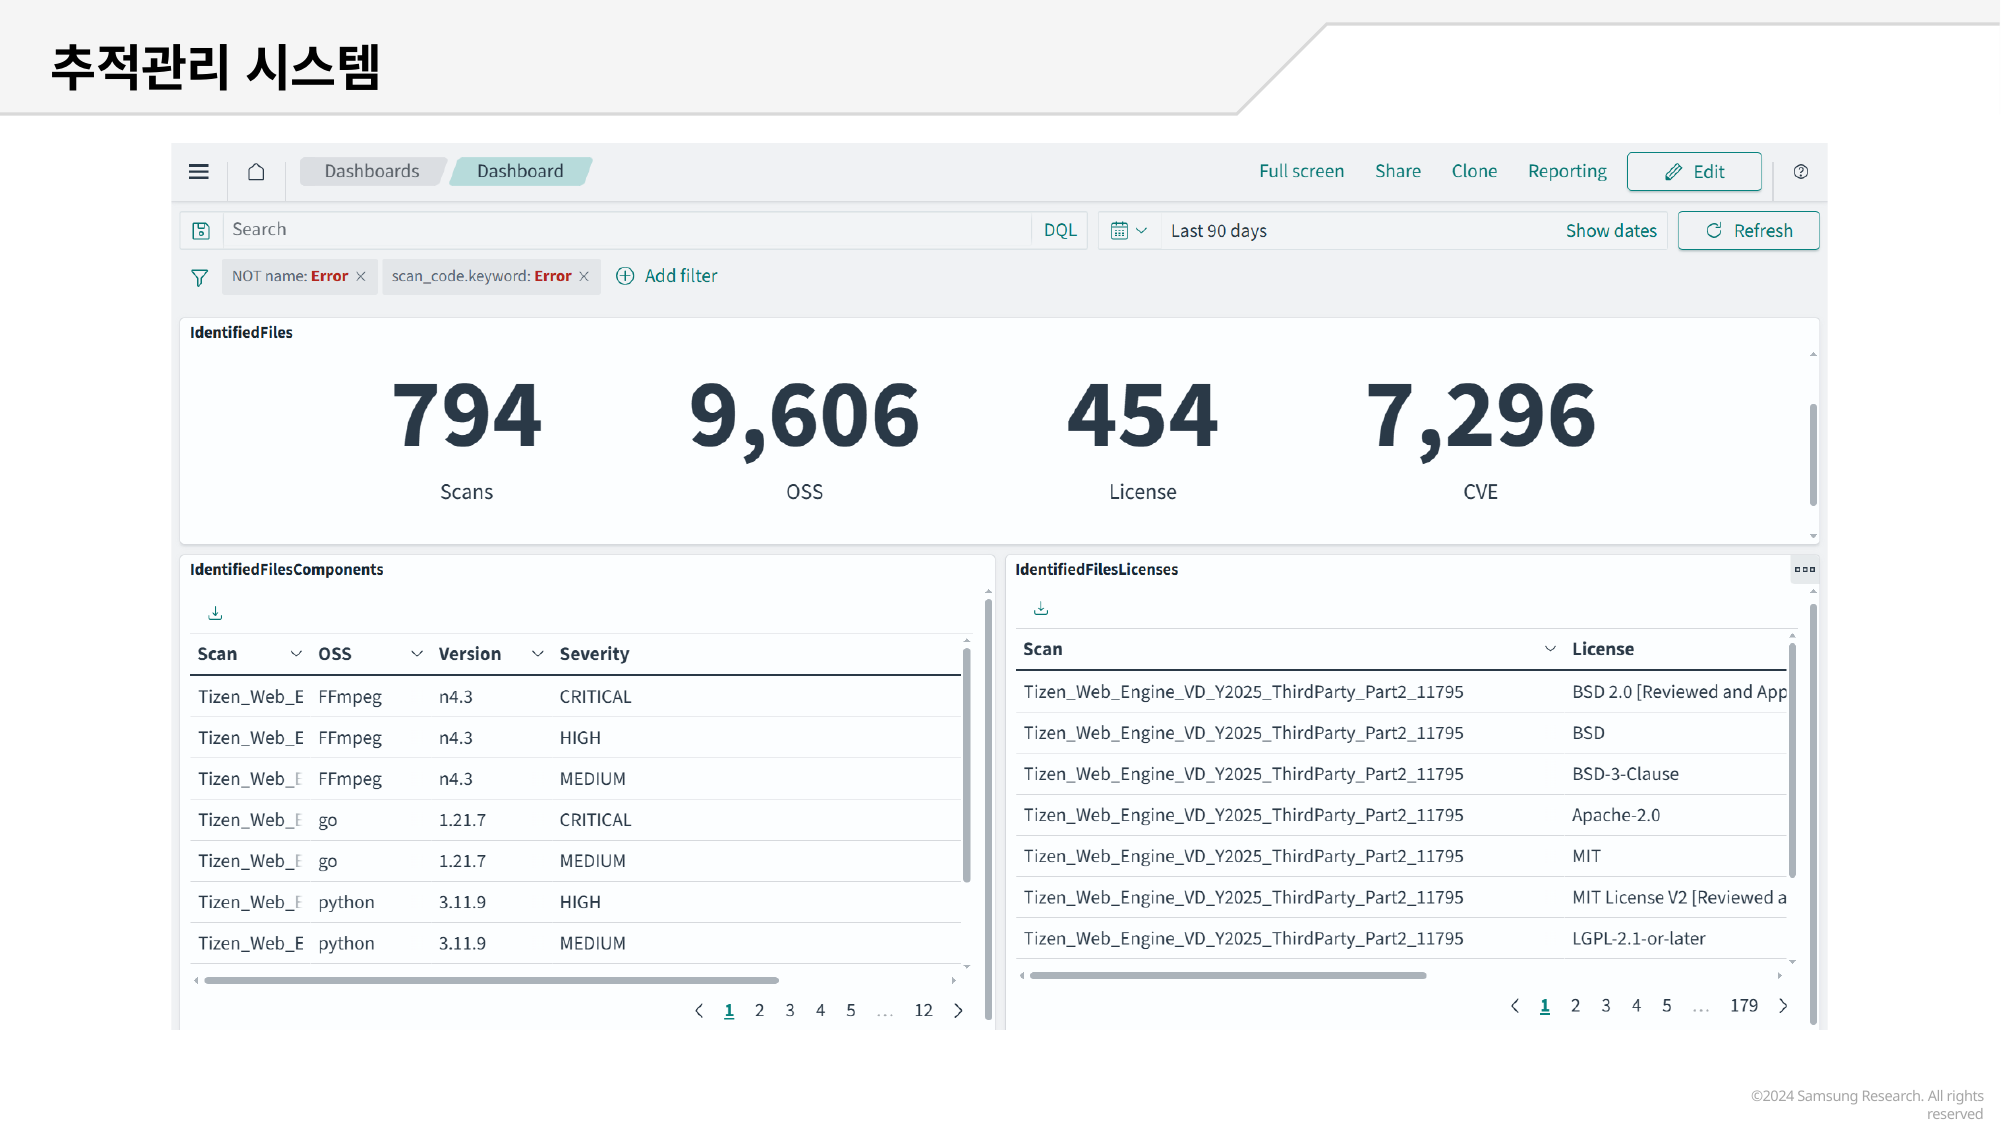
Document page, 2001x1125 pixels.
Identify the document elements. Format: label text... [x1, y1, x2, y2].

list 추적관리 시스템 [50, 43, 1186, 170]
picture [170, 143, 1829, 1031]
